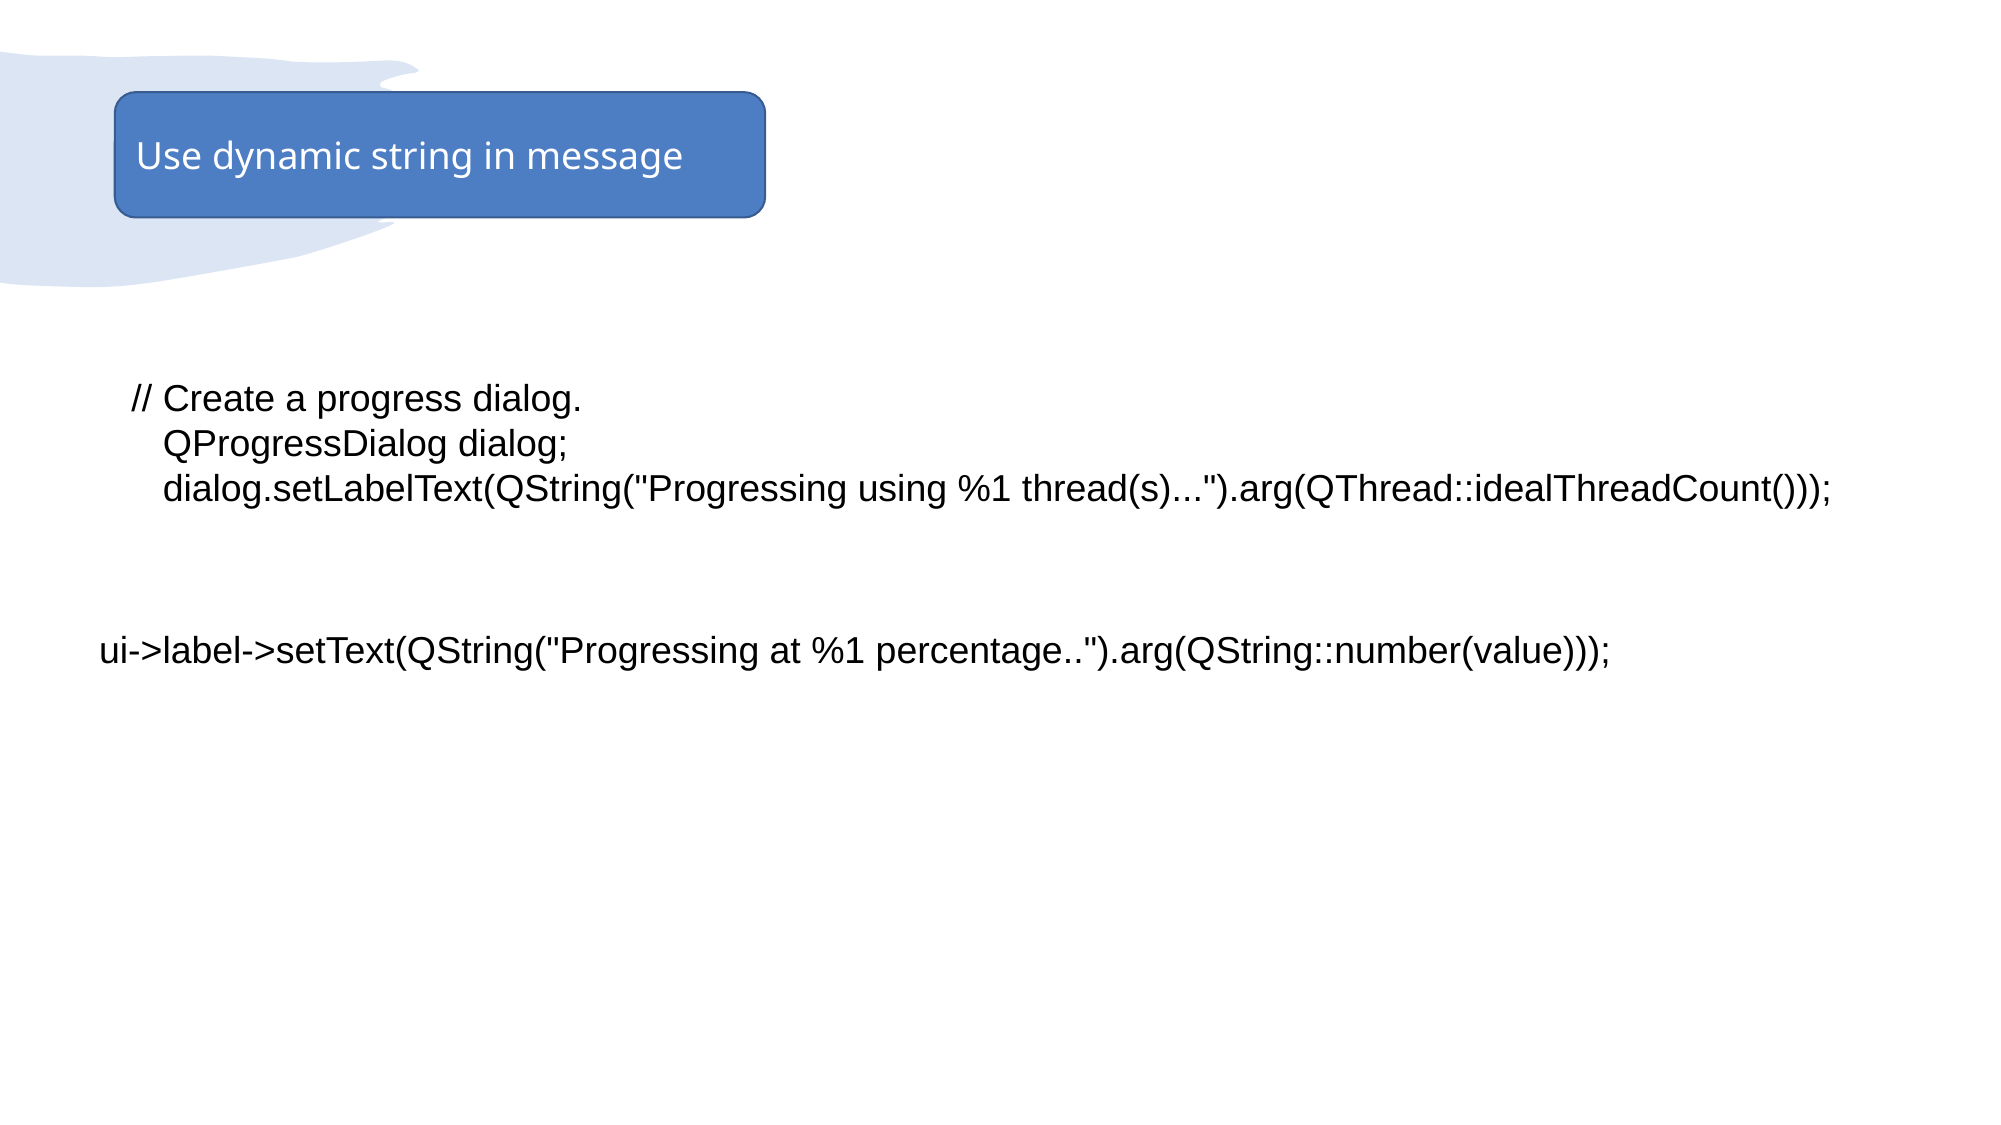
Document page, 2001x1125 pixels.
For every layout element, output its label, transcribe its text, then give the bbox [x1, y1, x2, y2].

text_box ui->label->setText(QString("Progressing at %1 percentage..").arg(QString::number(value))); [42, 574, 1627, 673]
text_box // Create a progress dialog. QProgressDialog dialog; dialog.setLabelText(QString("Progressing using %1 thread(s)...").arg(QThread::idealThreadCount())); [106, 366, 1548, 555]
text_box Use dynamic string in message [113, 91, 767, 219]
